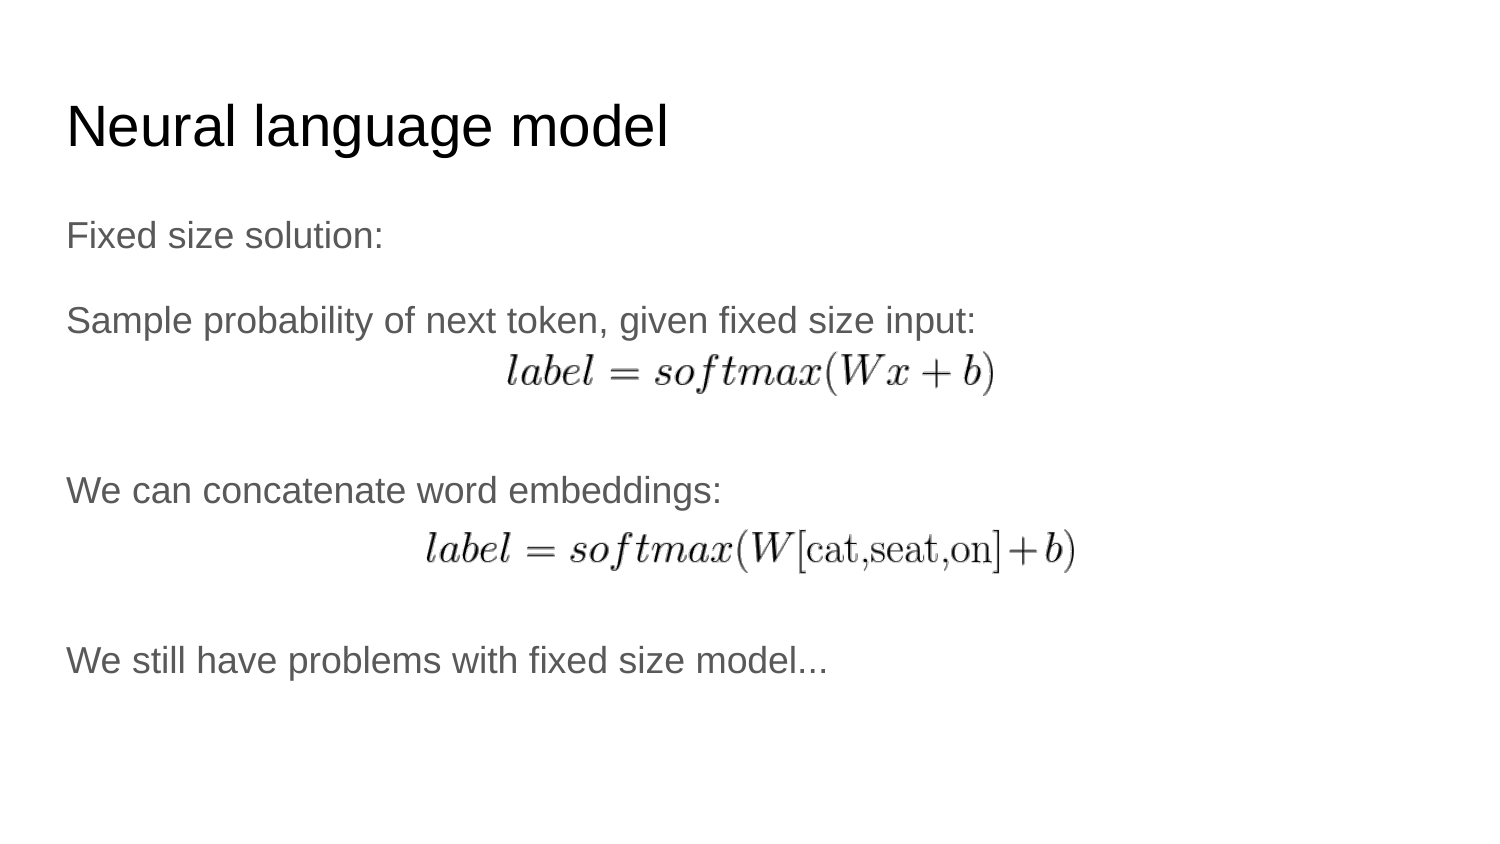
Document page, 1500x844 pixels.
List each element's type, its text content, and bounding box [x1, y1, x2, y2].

list Fixed size solution: Sample probability of next token, given fixed size input: We can concatenate word embeddings: We still have problems with fixed size model... [51, 189, 1449, 750]
picture [507, 350, 993, 396]
picture [426, 528, 1074, 574]
title Neural language model [51, 72, 1449, 167]
